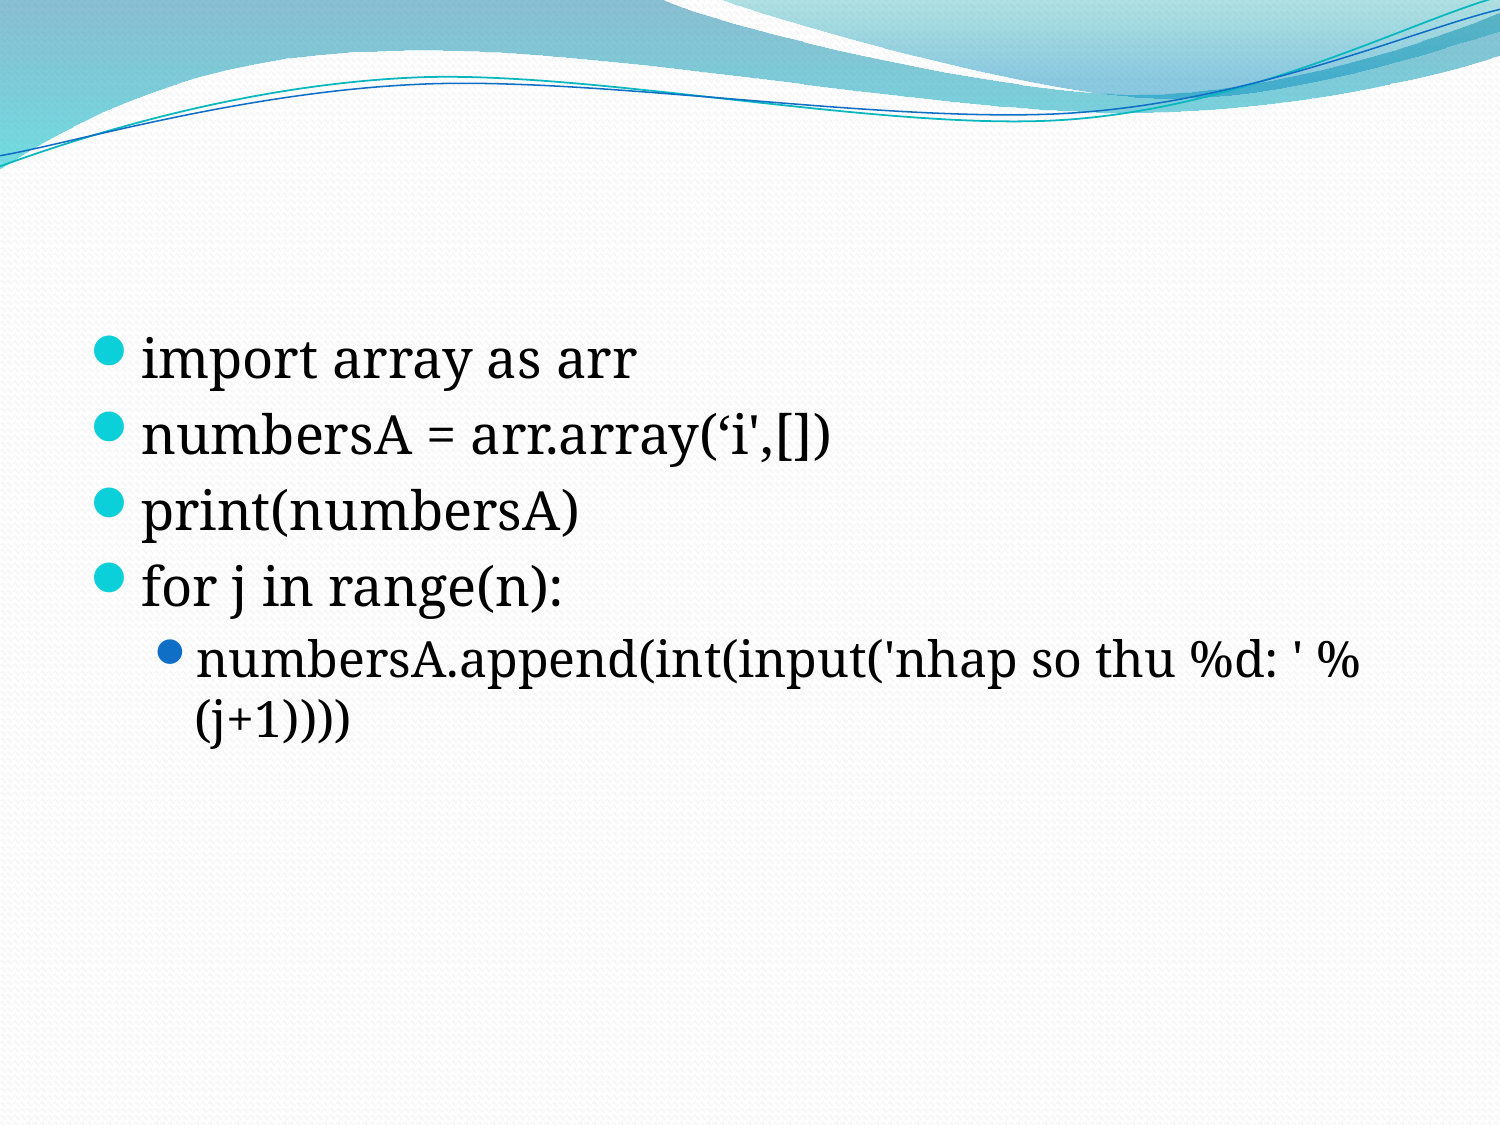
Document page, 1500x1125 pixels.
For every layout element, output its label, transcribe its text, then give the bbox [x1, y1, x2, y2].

list import array as arr numbersA = arr.array(‘i',[]) print(numbersA) for j in range(n): numbersA.append(int(input('nhap so thu %d: ' %(j+1)))) [75, 317, 1425, 1038]
